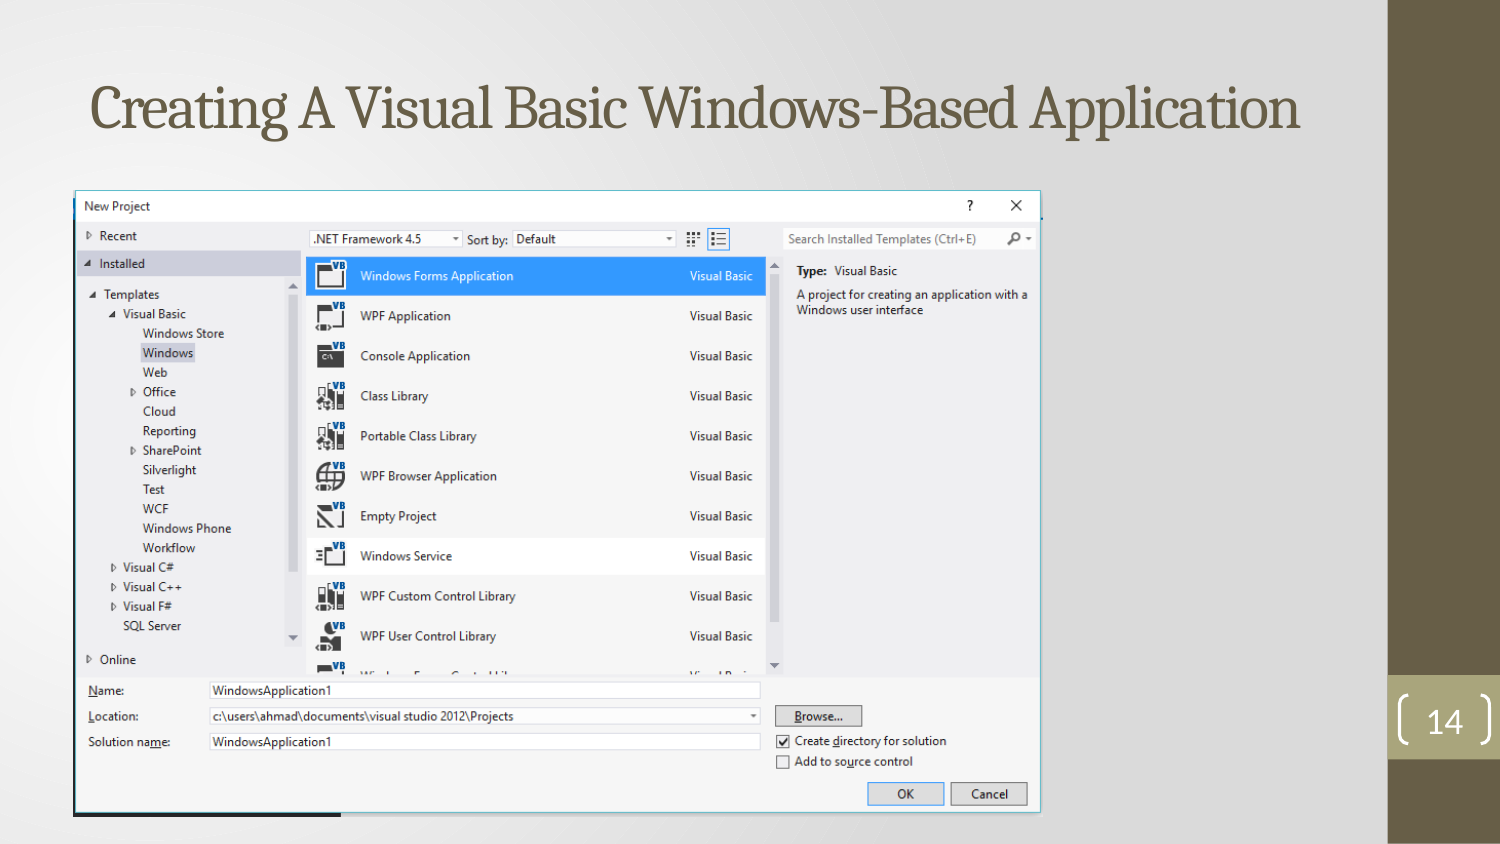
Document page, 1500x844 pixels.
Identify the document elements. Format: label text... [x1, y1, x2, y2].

picture [73, 189, 1044, 818]
slide_number 14 [1397, 693, 1492, 746]
title Creating A Visual Basic Windows-Based Application [75, 33, 1325, 175]
